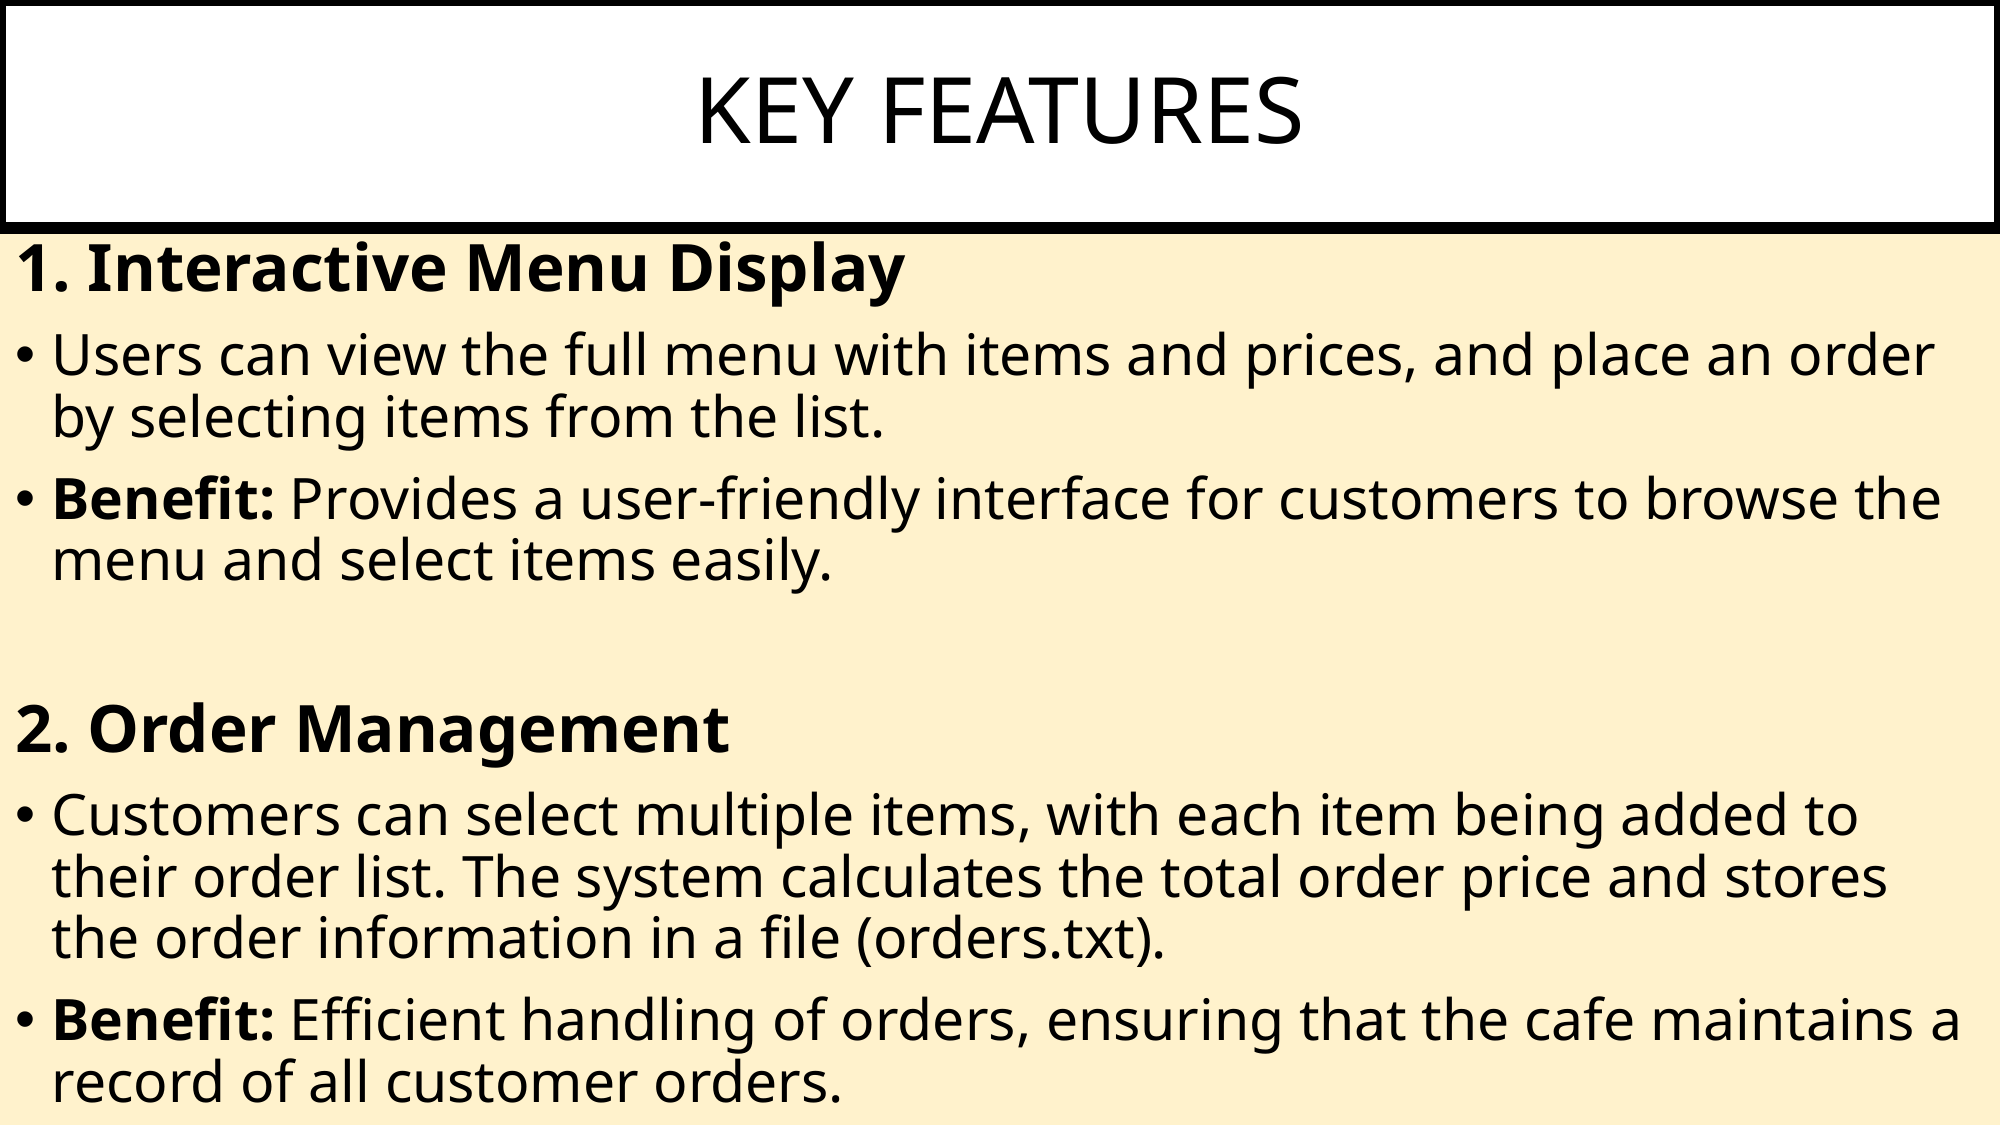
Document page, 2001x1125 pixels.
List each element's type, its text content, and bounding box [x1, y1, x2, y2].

list 1. Interactive Menu Display Users can view the full menu with items and prices, and place an order by selecting items from the list. Benefit: Provides a user-friendly interface for customers to browse the menu and select items easily. 2. Order Management Customers can select multiple items, with each item being added to their order list. The system calculates the total order price and stores the order information in a file (orders.txt). Benefit: Efficient handling of orders, ensuring that the cafe maintains a record of all customer orders. [0, 228, 2000, 1125]
title KEY FEATURES [0, 0, 2000, 228]
